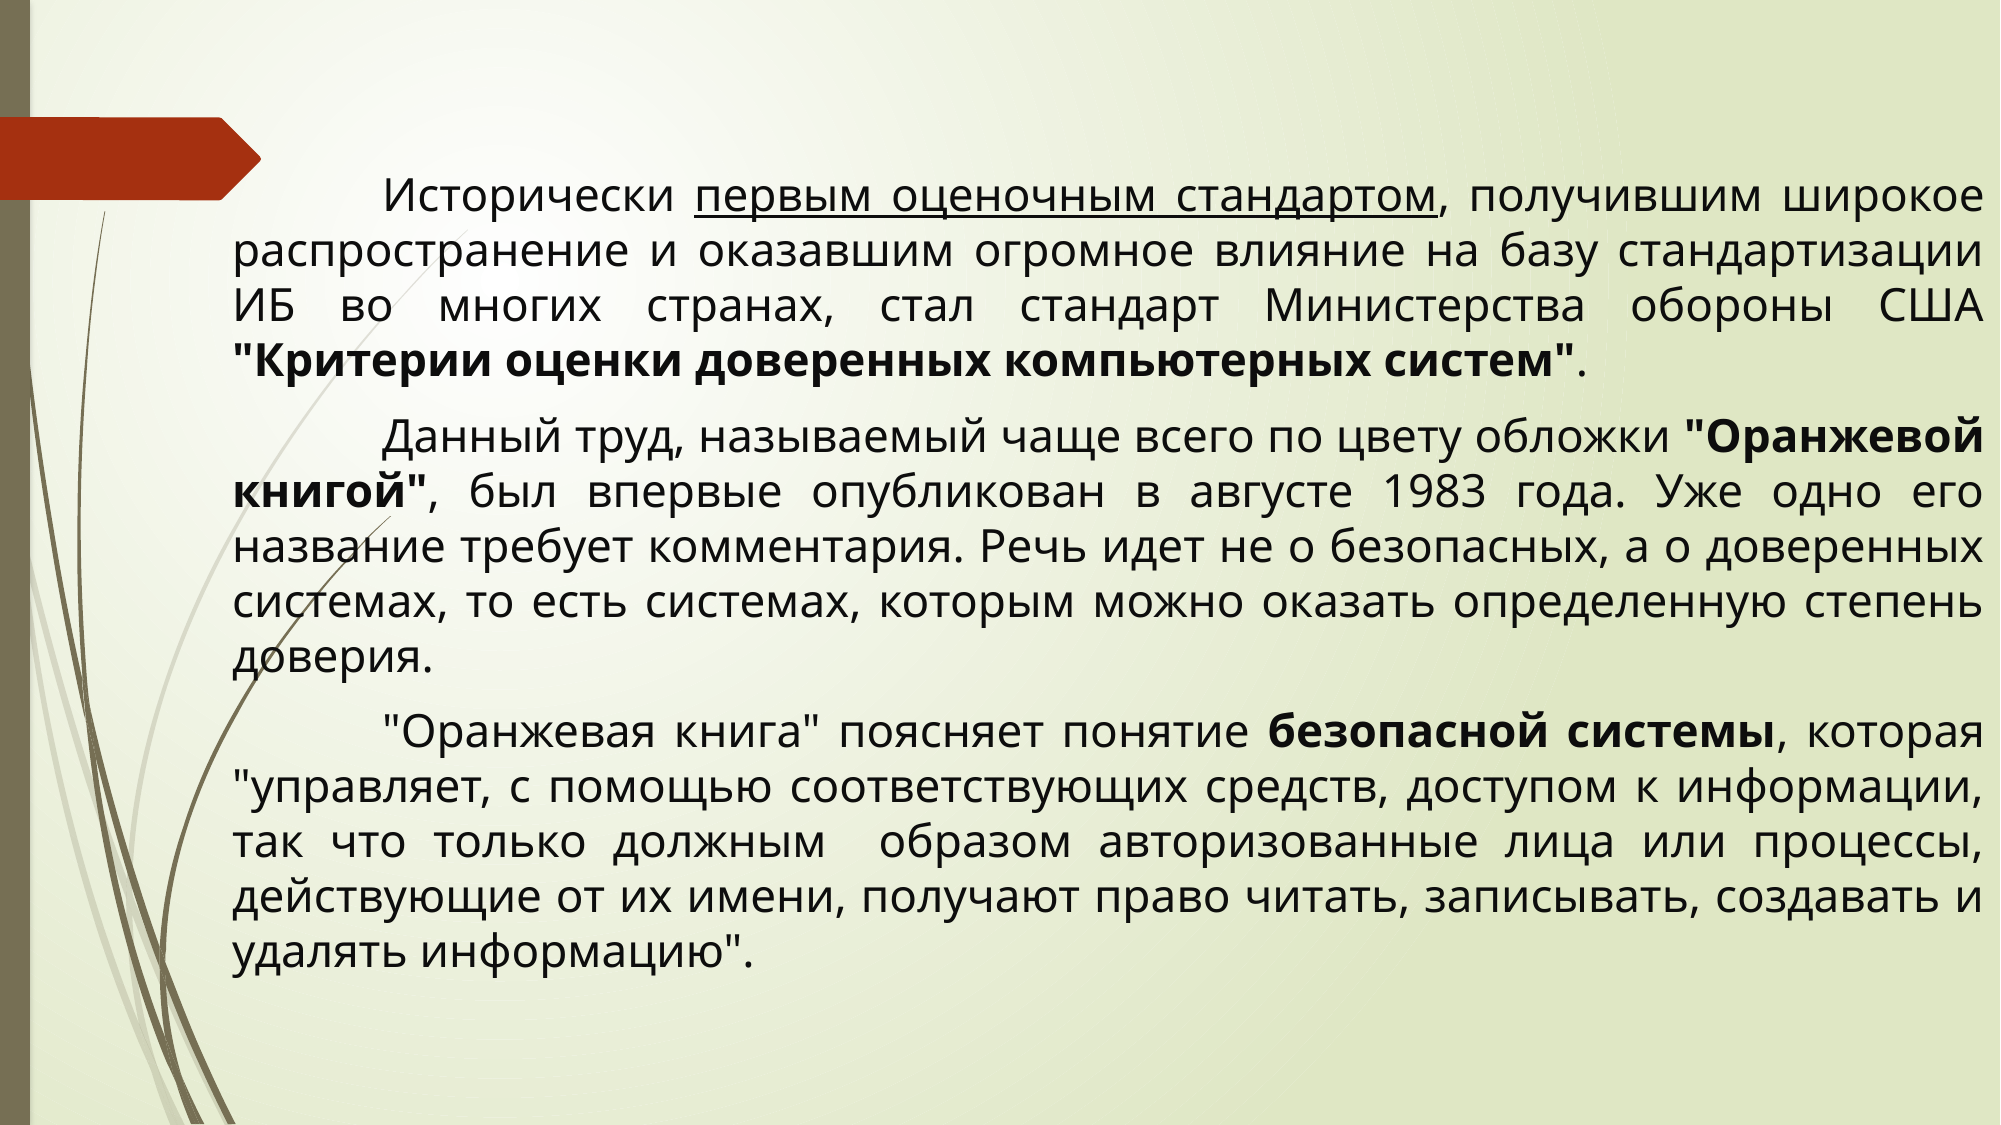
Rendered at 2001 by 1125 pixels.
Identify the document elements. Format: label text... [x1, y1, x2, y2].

list Исторически первым оценочным стандартом, получившим широкое распространение и оказавшим огромное влияние на базу стандартизации ИБ во многих странах, стал стандарт Министерства обороны США "Критерии оценки доверенных компьютерных систем". Данный труд, называемый чаще всего по цвету обложки "Оранжевой книгой", был впервые опубликован в августе 1983 года. Уже одно его название требует комментария. Речь идет не о безопасных, а о доверенных системах, то есть системах, которым можно оказать определенную степень доверия. "Оранжевая книга" поясняет понятие безопасной системы, которая "управляет, с помощью соответствующих средств, доступом к информации, так что только должным образом авторизованные лица или процессы, действующие от их имени, получают право читать, записывать, создавать и удалять информацию". [217, 157, 2000, 1125]
